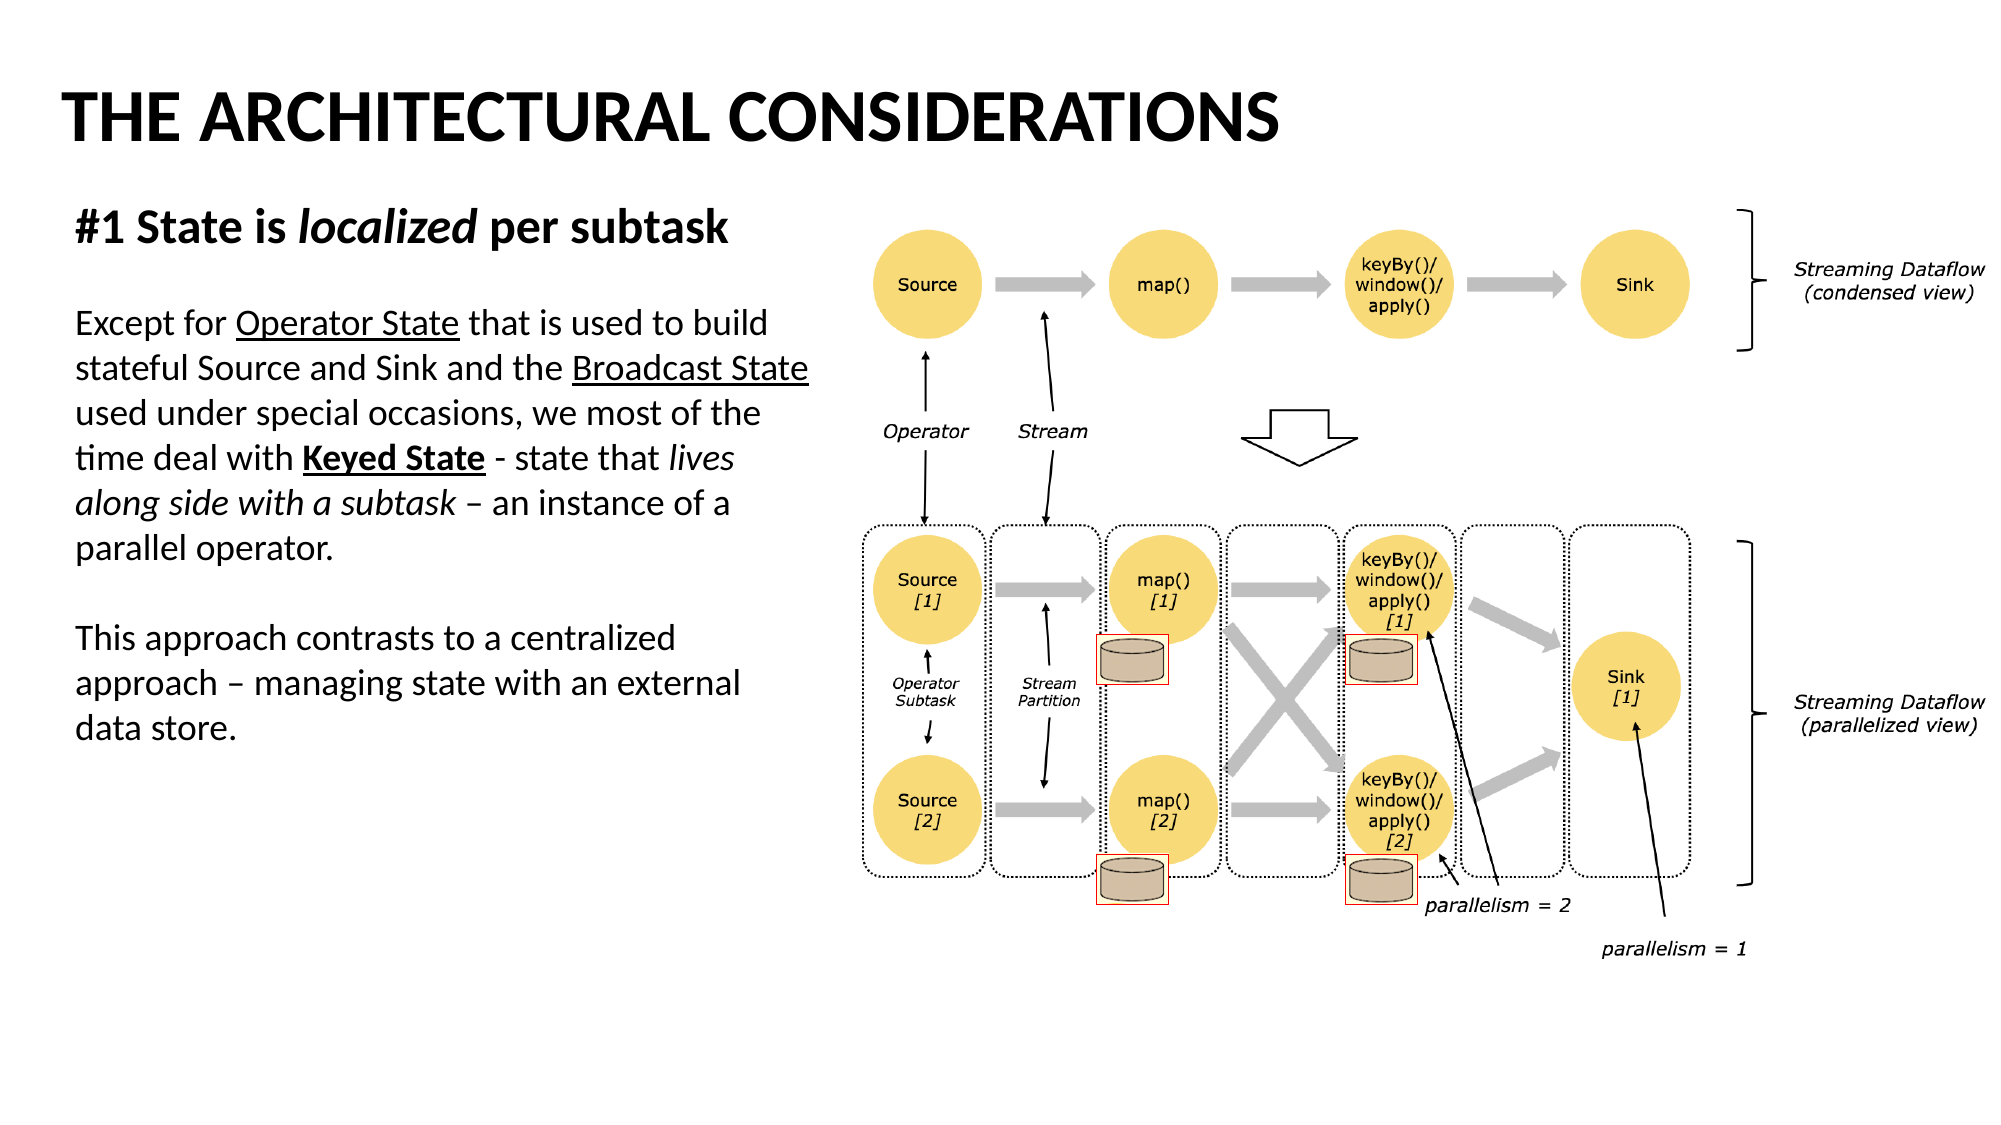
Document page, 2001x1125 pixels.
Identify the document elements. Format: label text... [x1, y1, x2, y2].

text_box #1 State is localized per subtask Except for Operator State that is used to build stateful Source and Sink and the Broadcast State used under special occasions, we most of the time deal with Keyed State - state that lives along side with a subtask – an instance of a parallel operator. This approach contrasts to a centralized approach – managing state with an external data store. [60, 185, 825, 756]
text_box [835, 205, 2000, 969]
text_box THE ARCHITECTURAL CONSIDERATIONS [46, 58, 1897, 164]
